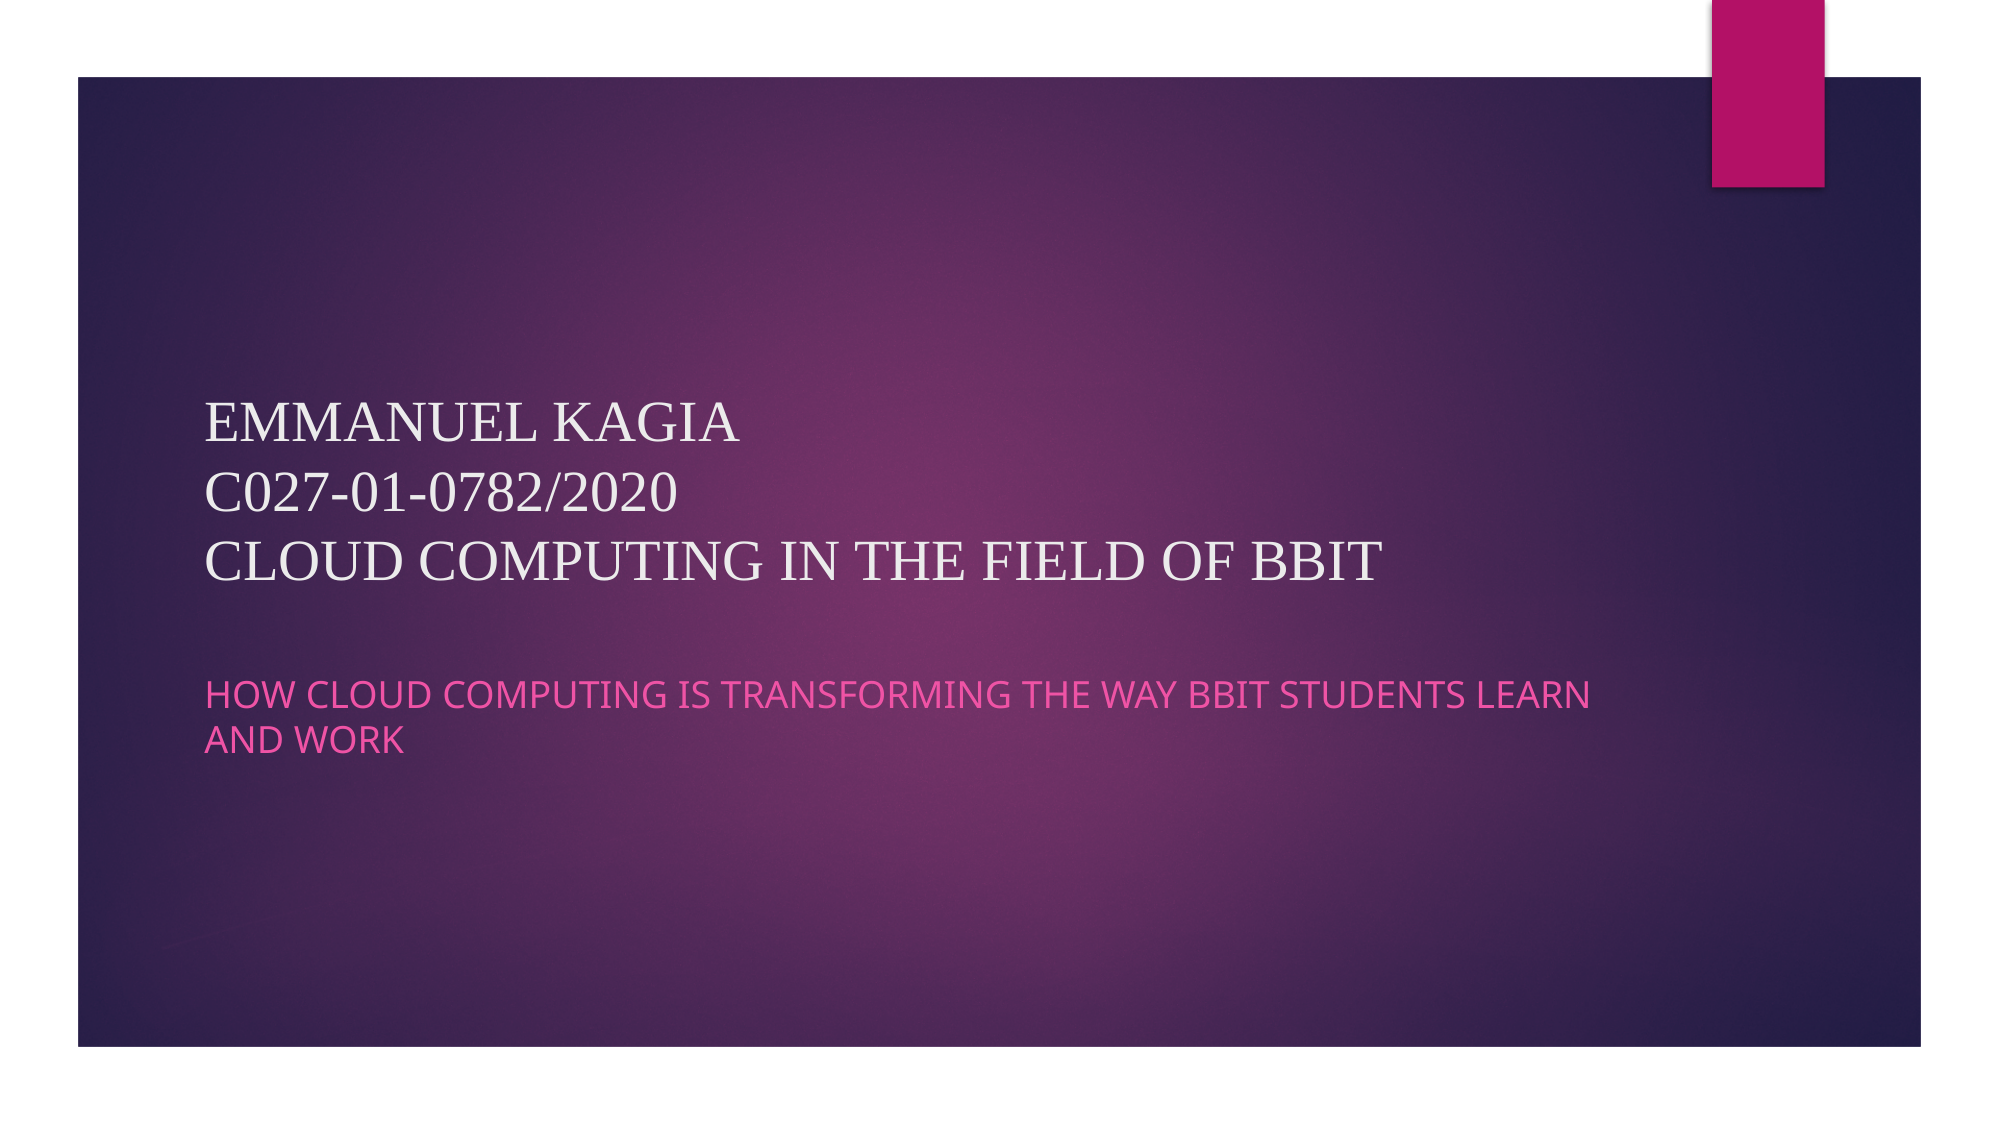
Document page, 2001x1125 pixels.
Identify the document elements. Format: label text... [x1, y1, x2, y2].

subtitle HOW CLOUD COMPUTING IS TRANSFORMING THE WAY BBIT STUDENTS LEARN AND WORK [189, 663, 1638, 818]
title EMMANUEL KAGIA C027-01-0782/2020 CLOUD COMPUTING IN THE FIELD OF BBIT [189, 278, 1638, 600]
